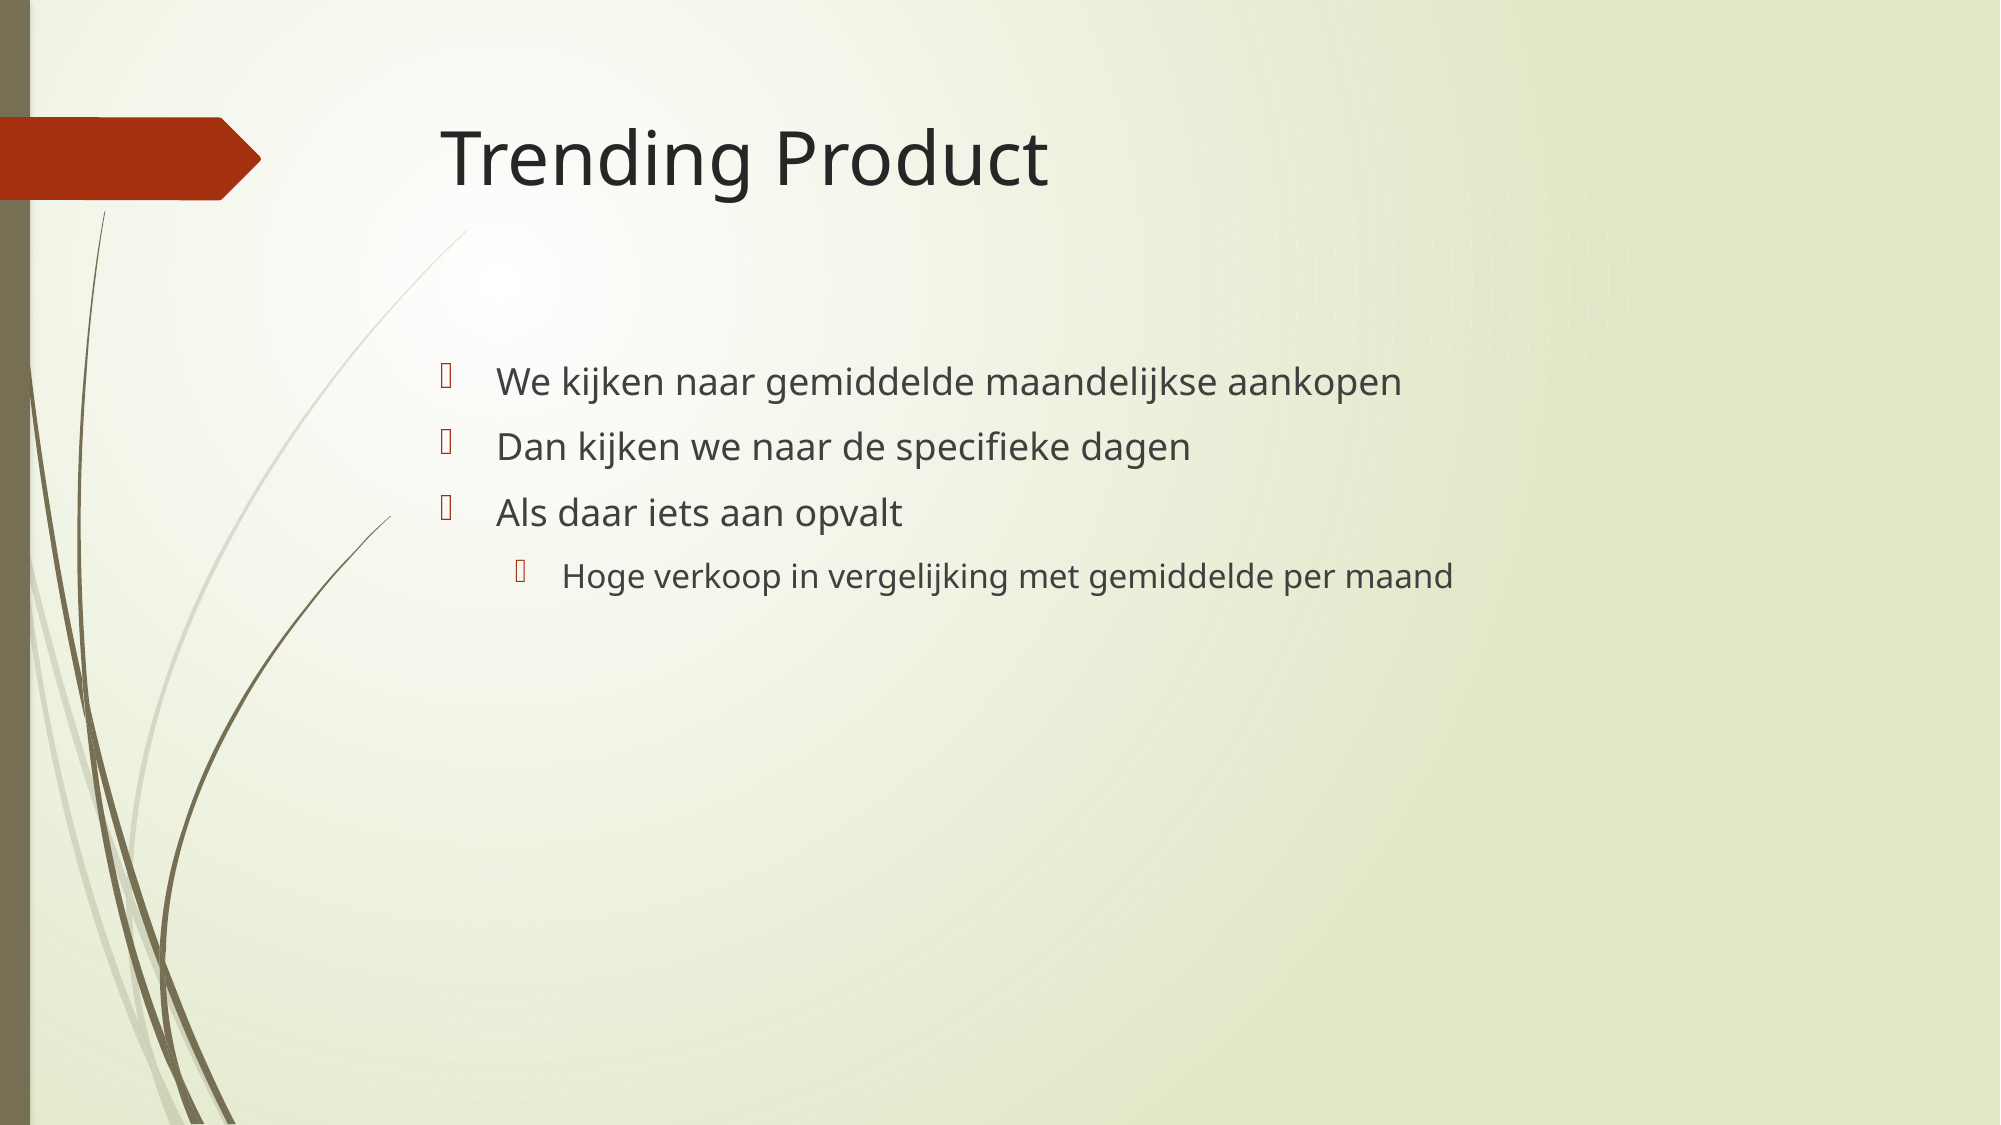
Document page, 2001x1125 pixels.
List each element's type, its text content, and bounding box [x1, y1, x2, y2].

list We kijken naar gemiddelde maandelijkse aankopen Dan kijken we naar de specifieke dagen Als daar iets aan opvalt Hoge verkoop in vergelijking met gemiddelde per maand [424, 350, 1888, 970]
title Trending Product [425, 102, 1888, 313]
